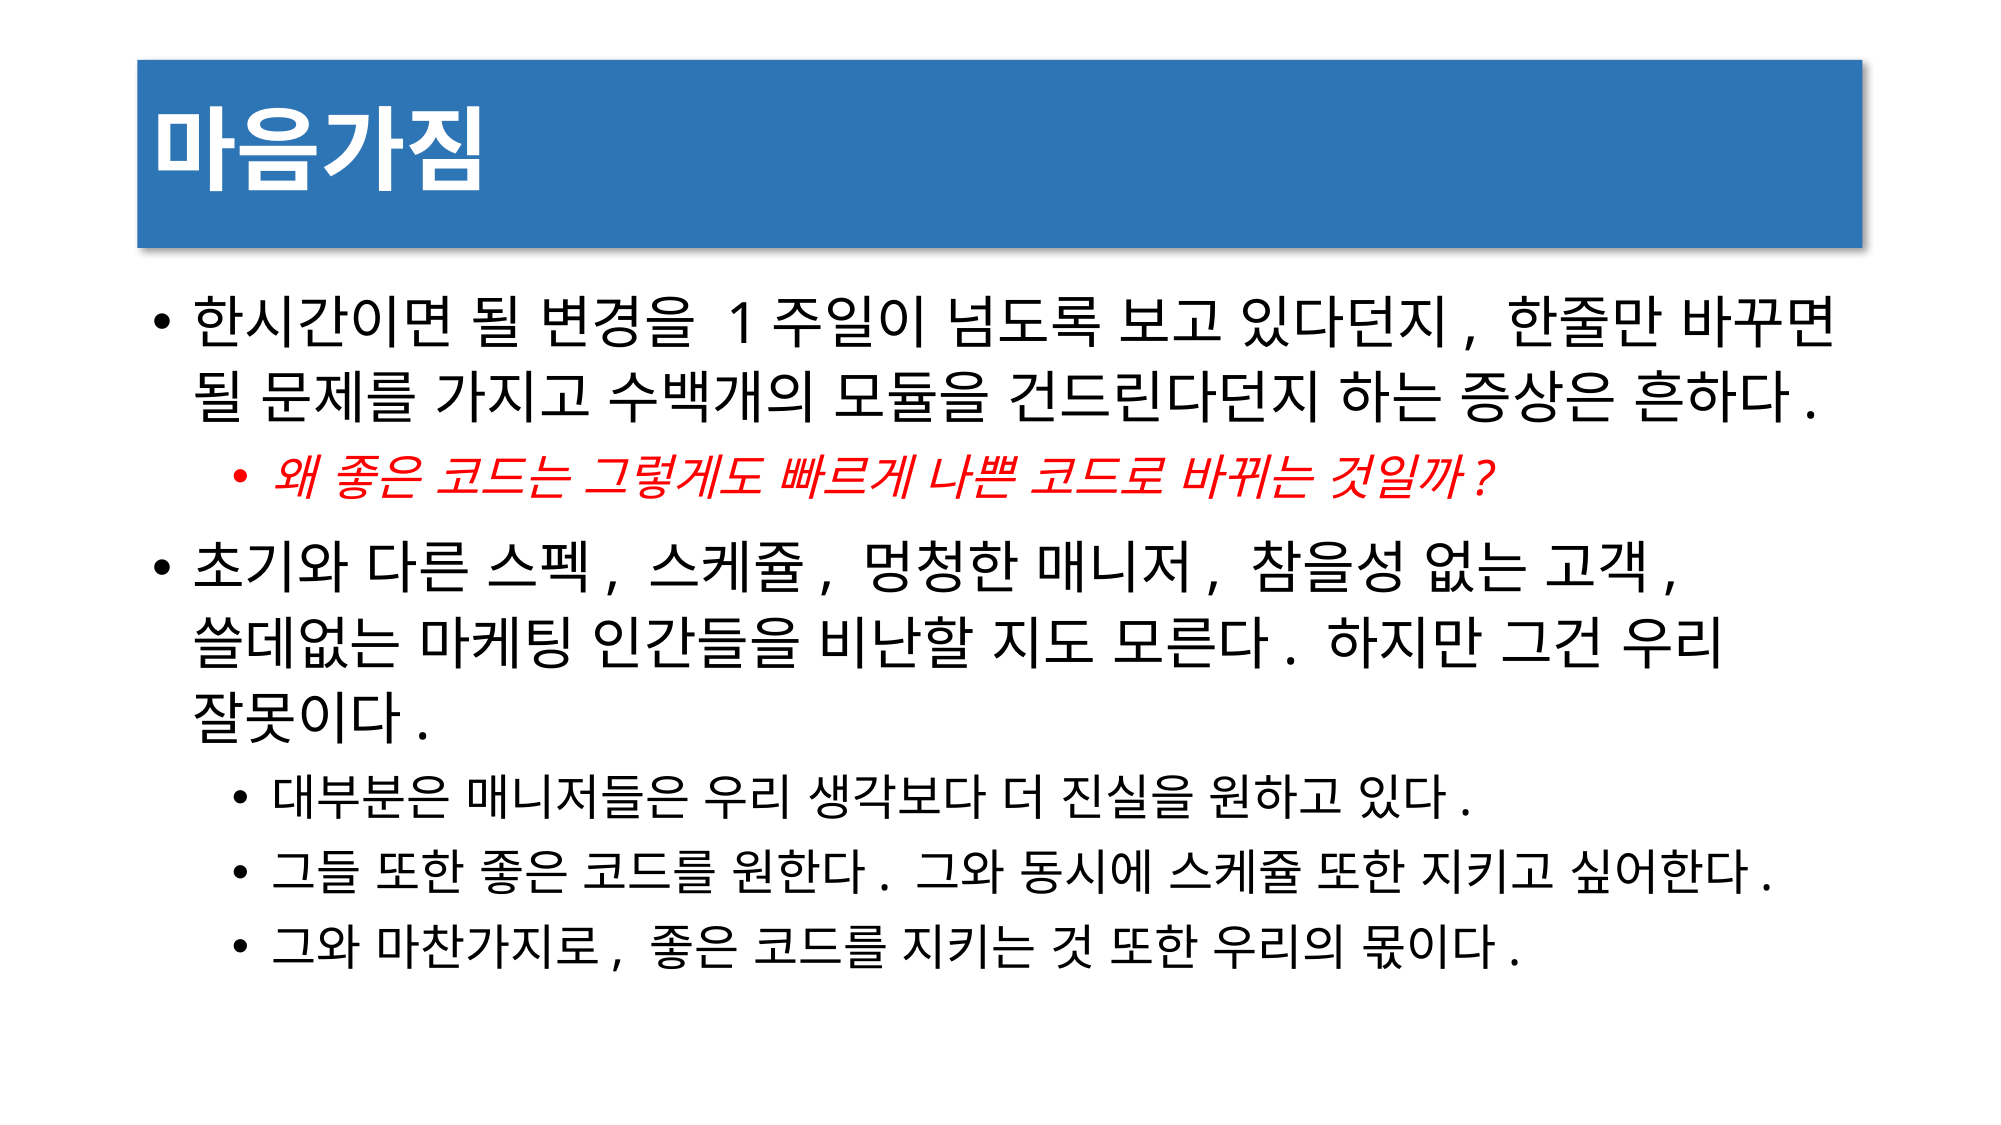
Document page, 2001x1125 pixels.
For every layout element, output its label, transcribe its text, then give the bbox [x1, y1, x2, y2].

title 마음가짐 [137, 59, 1863, 248]
list 한시간이면 될 변경을 1주일이 넘도록 보고 있다던지, 한줄만 바꾸면 될 문제를 가지고 수백개의 모듈을 건드린다던지 하는 증상은 흔하다. 왜 좋은 코드는 그렇게도 빠르게 나쁜 코드로 바뀌는 것일까? 초기와 다른 스펙, 스케쥴, 멍청한 매니저, 참을성 없는 고객, 쓸데없는 마케팅 인간들을 비난할 지도 모른다. 하지만 그건 우리 잘못이다. 대부분은 매니저들은 우리 생각보다 더 진실을 원하고 있다. 그들 또한 좋은 코드를 원한다. 그와 동시에 스케쥴 또한 지키고 싶어한다. 그와 마찬가지로, 좋은 코드를 지키는 것 또한 우리의 몫이다. [137, 272, 1863, 1014]
